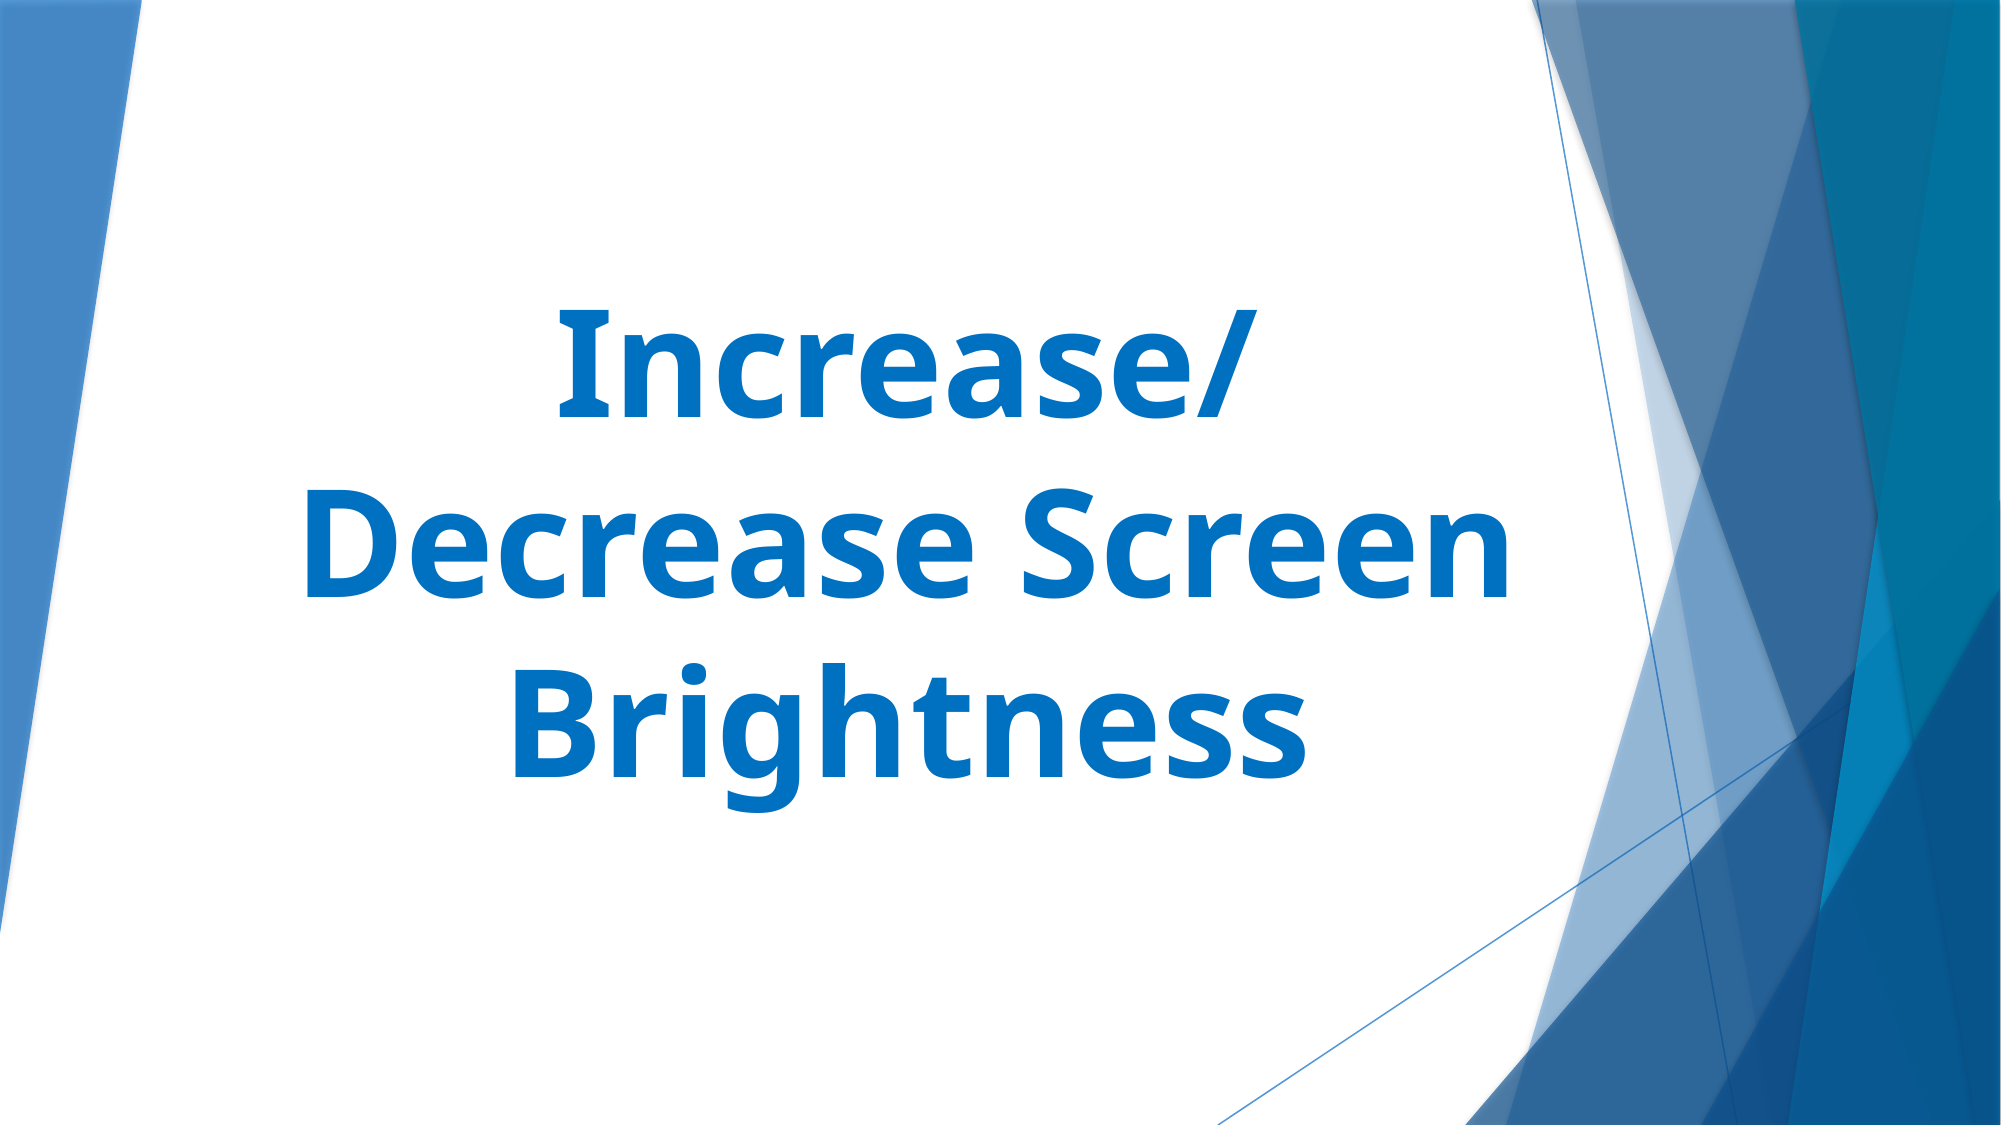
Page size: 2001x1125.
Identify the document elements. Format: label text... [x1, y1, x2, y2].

title Increase/Decrease Screen Brightness [237, 272, 1577, 803]
